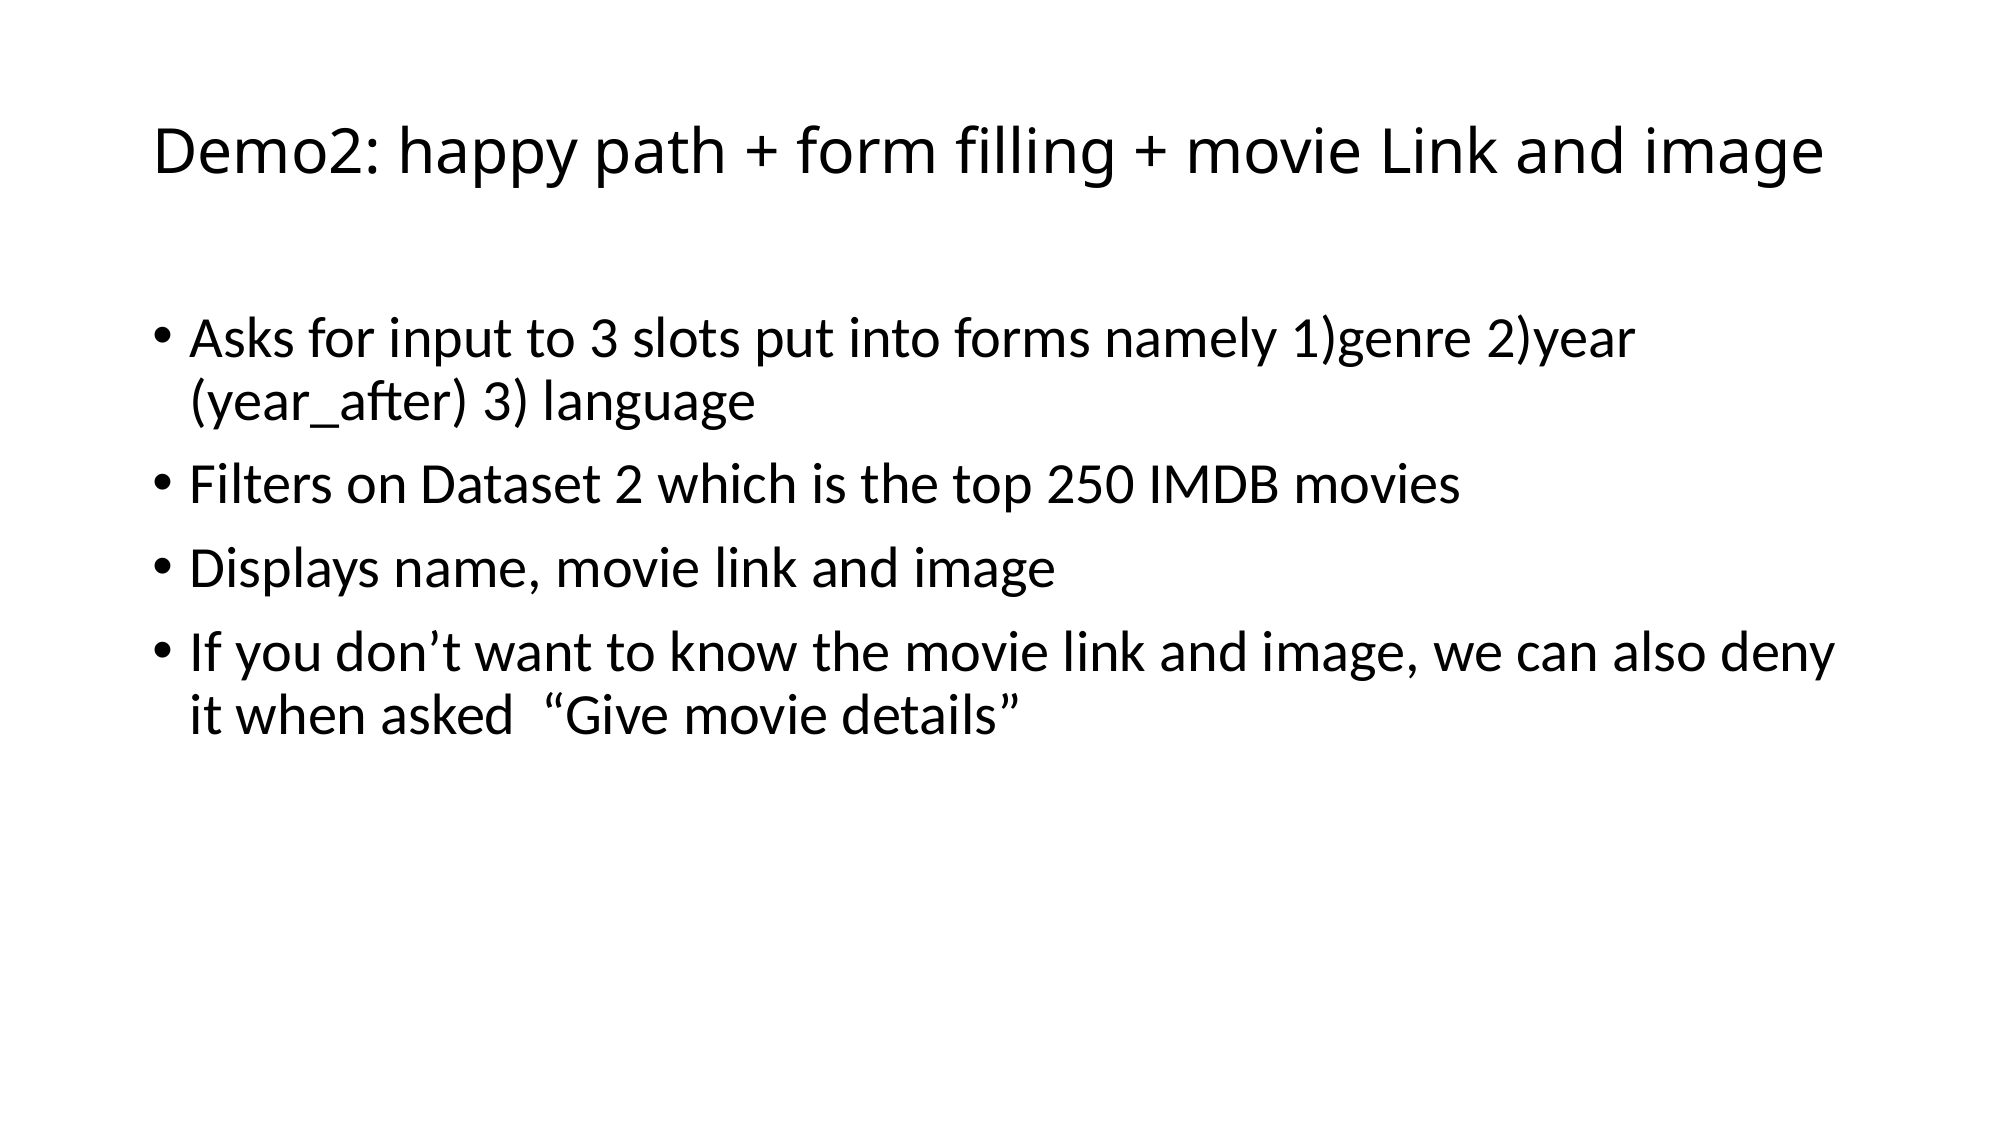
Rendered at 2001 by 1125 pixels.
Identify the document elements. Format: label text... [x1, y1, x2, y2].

list Asks for input to 3 slots put into forms namely 1)genre 2)year (year_after) 3) language Filters on Dataset 2 which is the top 250 IMDB movies Displays name, movie link and image If you don’t want to know the movie link and image, we can also deny it when asked “Give movie details” [137, 299, 1863, 1014]
title Demo2: happy path + form filling + movie Link and image [137, 82, 1863, 299]
